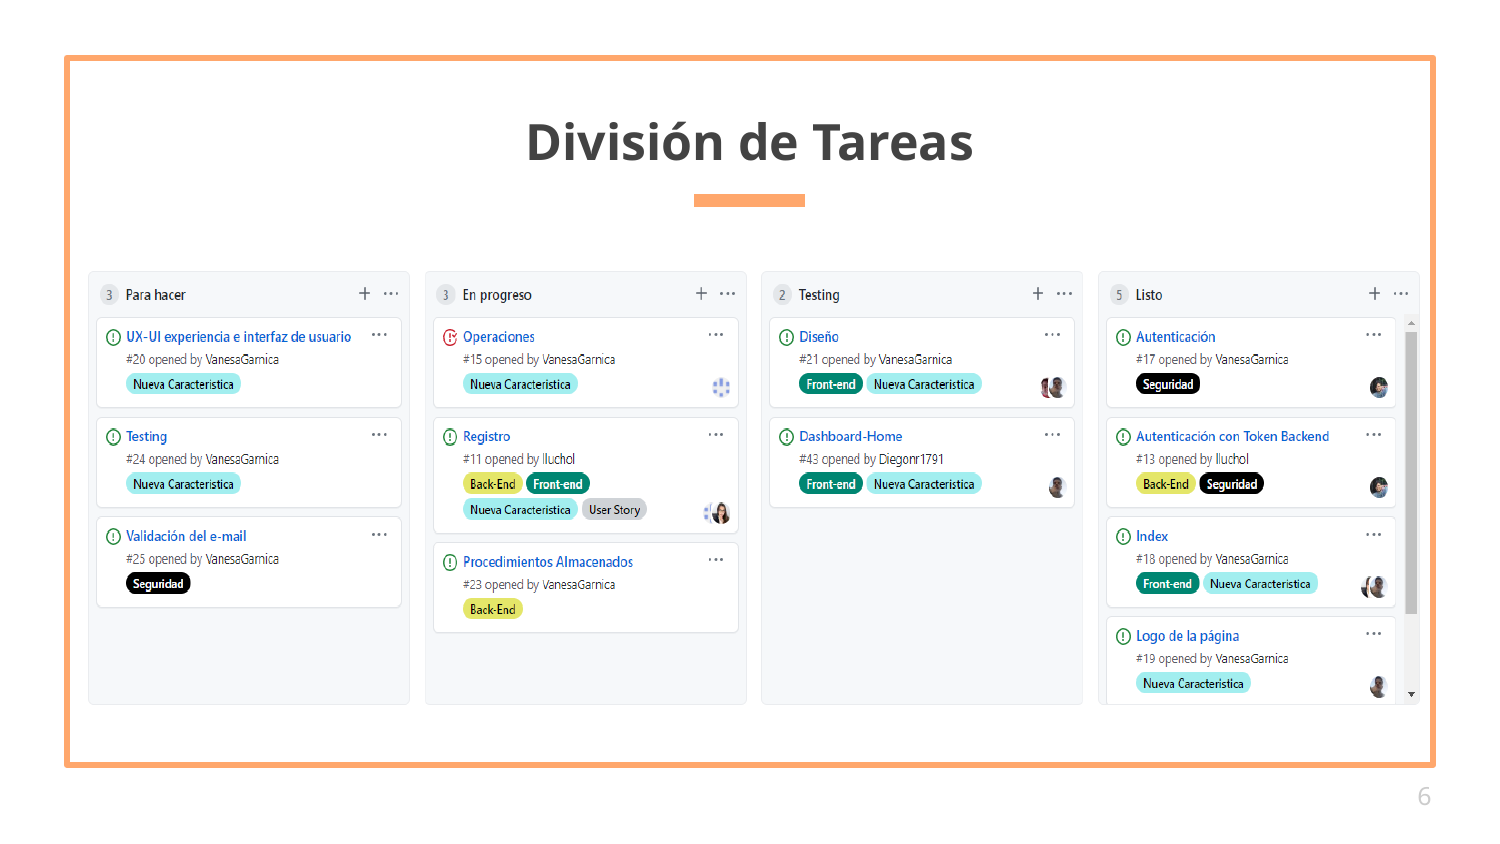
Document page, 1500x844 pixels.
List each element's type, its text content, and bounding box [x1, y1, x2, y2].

slide_number 6 [1402, 764, 1493, 830]
title División de Tareas [0, 35, 1500, 186]
picture [83, 267, 1425, 711]
